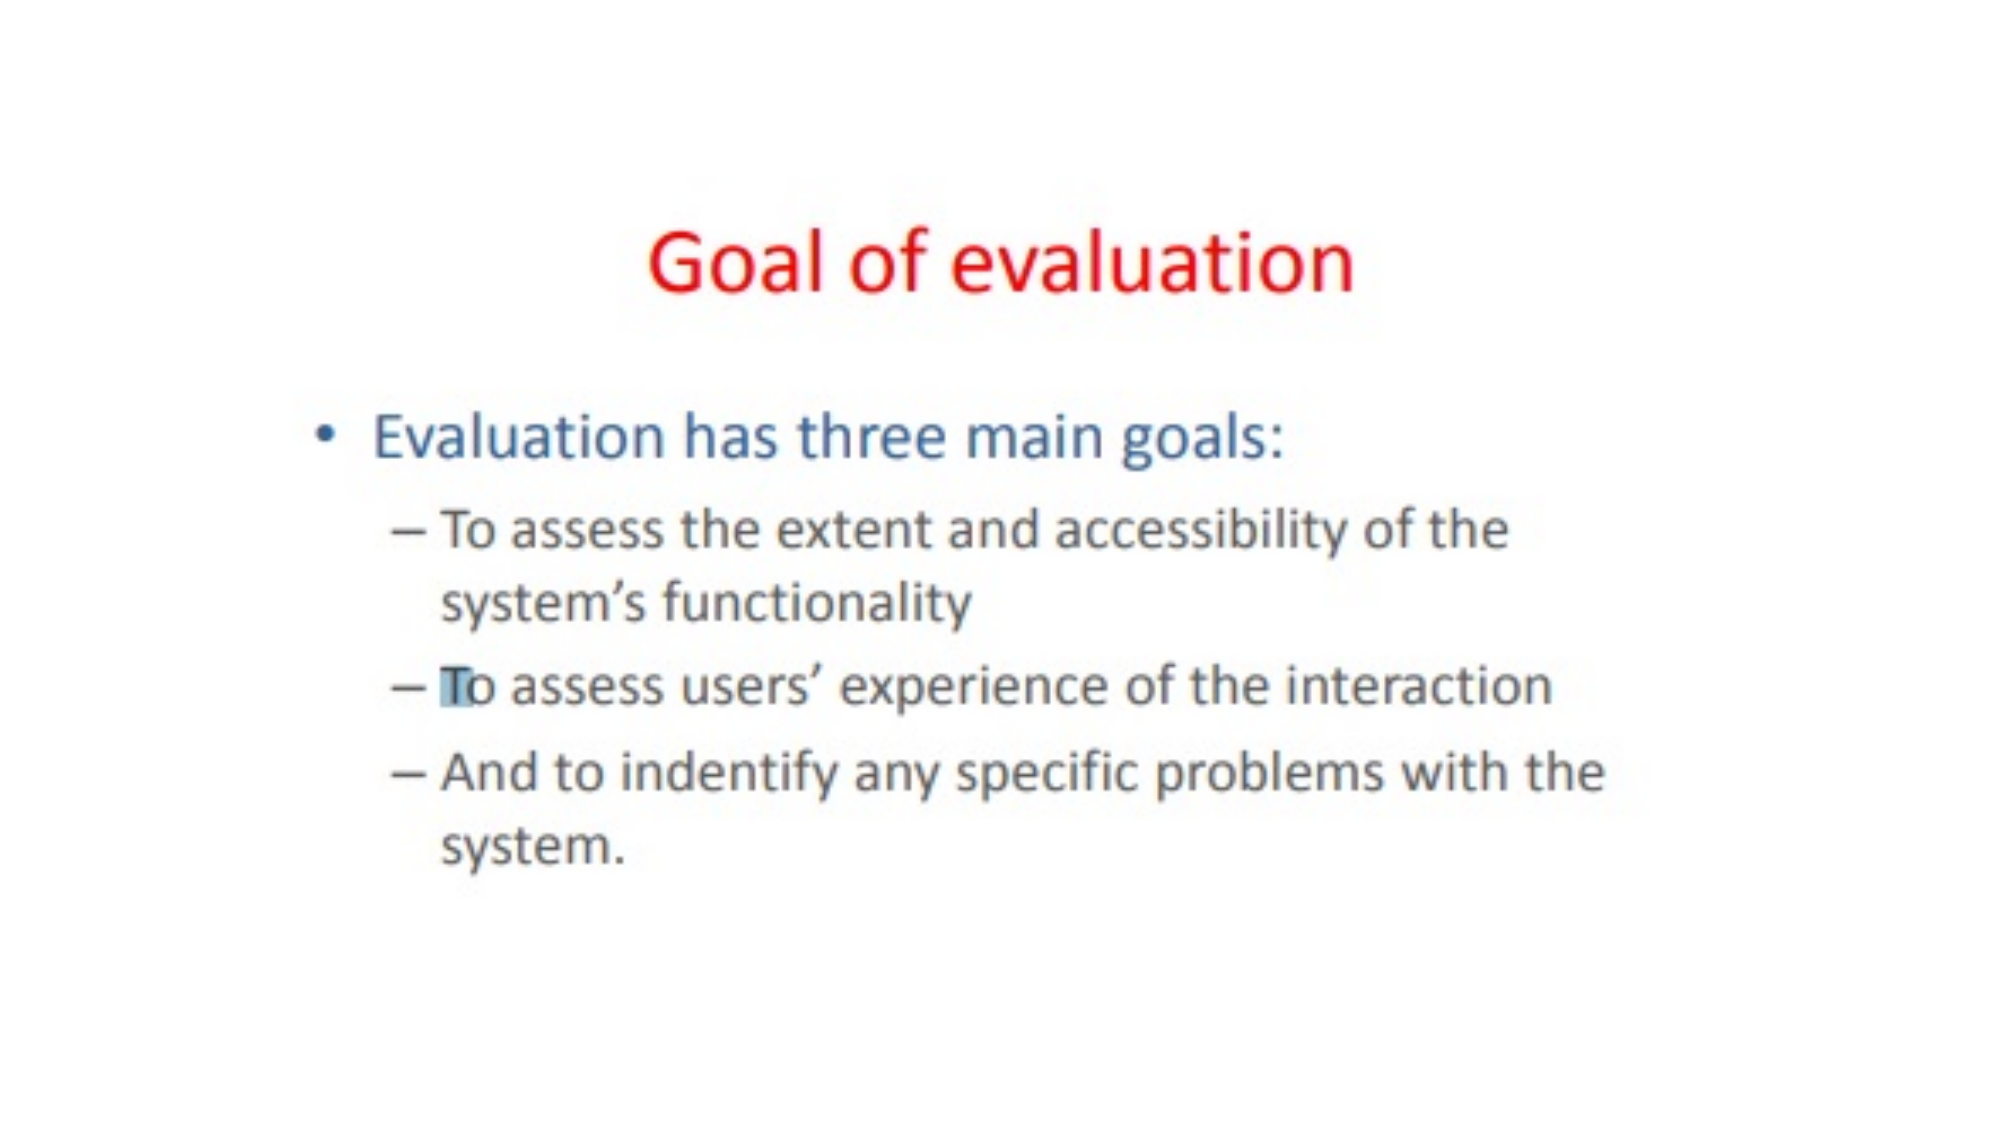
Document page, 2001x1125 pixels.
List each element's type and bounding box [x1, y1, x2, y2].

picture [133, 73, 1881, 1061]
